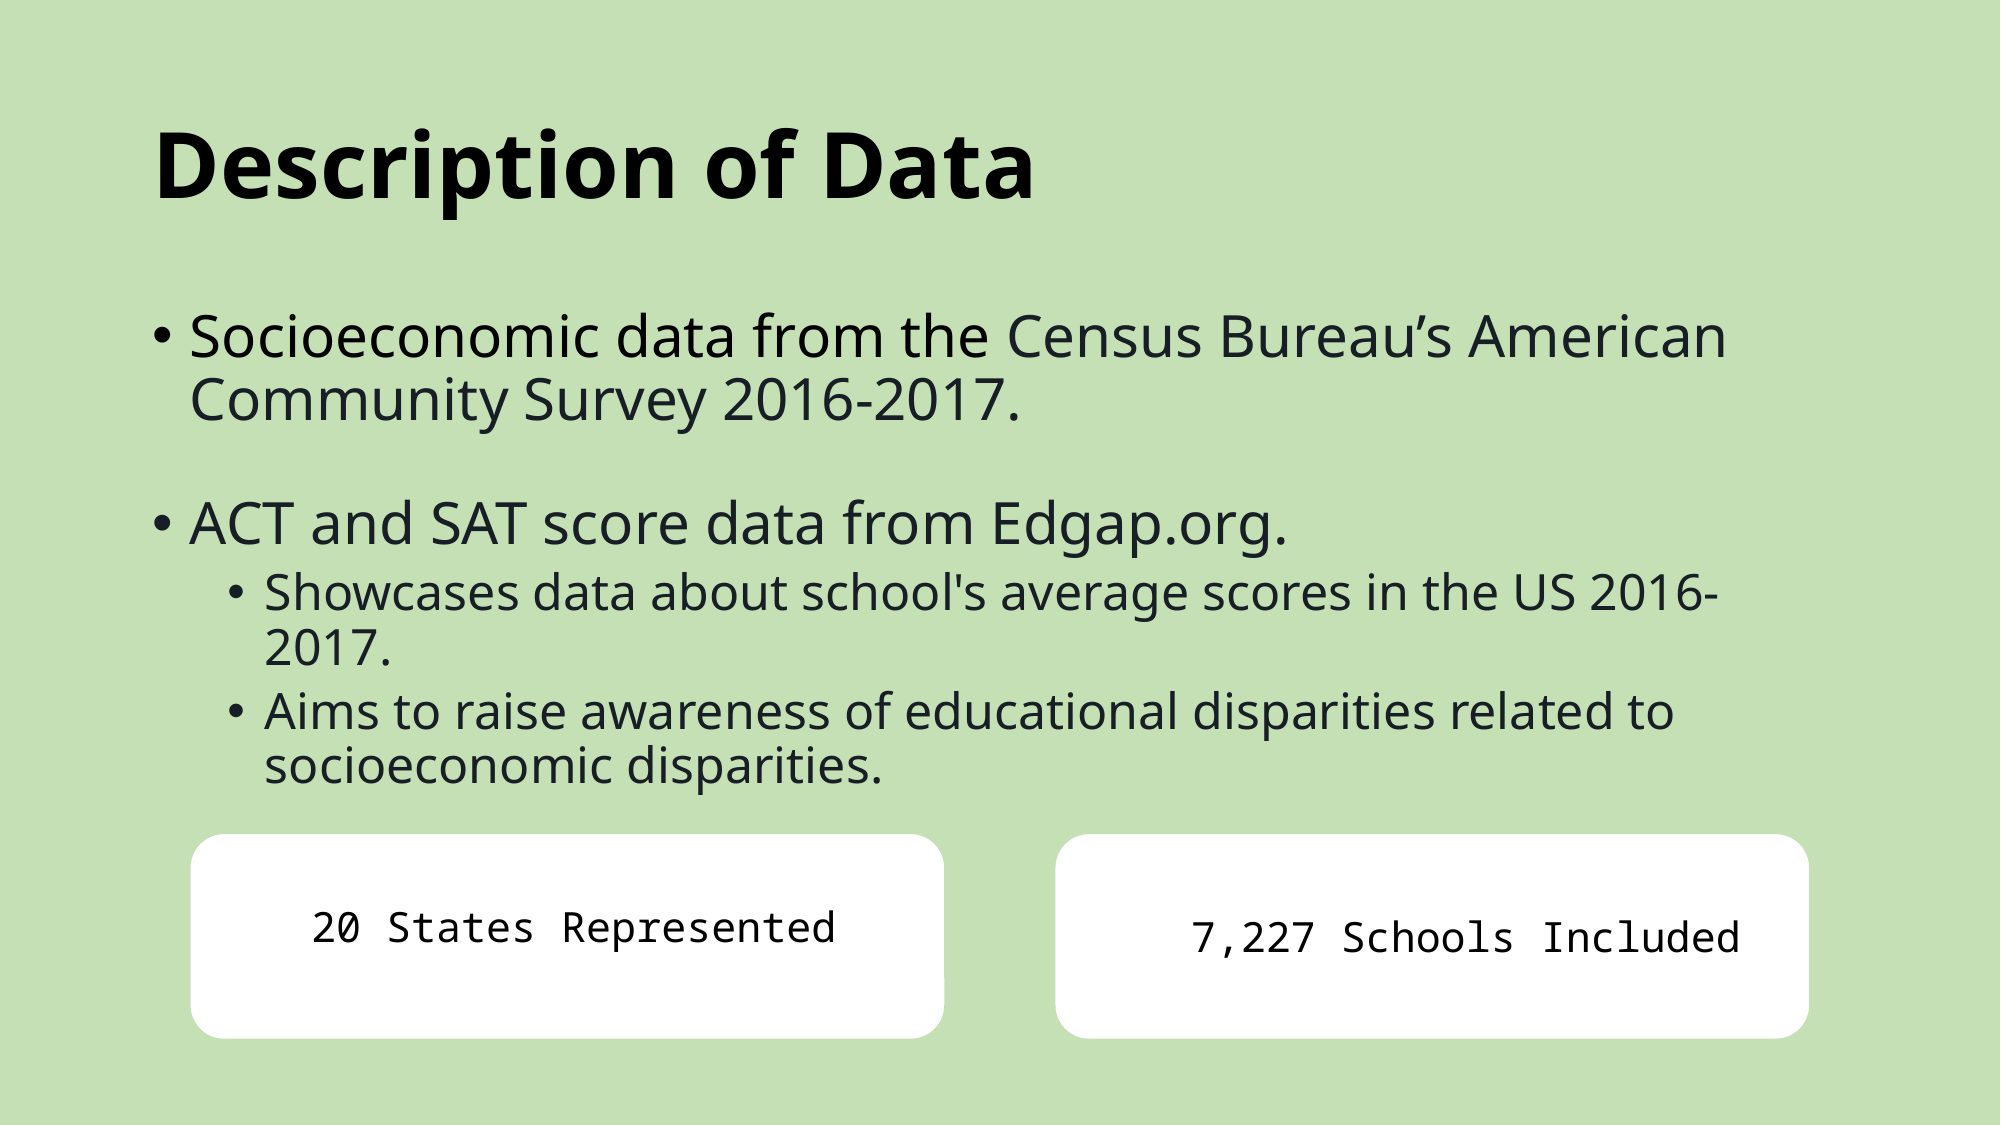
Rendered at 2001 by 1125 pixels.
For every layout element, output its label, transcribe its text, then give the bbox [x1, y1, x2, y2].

list Socioeconomic data from the Census Bureau’s American Community Survey 2016-2017. ACT and SAT score data from Edgap.org. Showcases data about school's average scores in the US 2016-2017. Aims to raise awareness of educational disparities related to socioeconomic disparities. [137, 299, 1863, 1014]
title Description of Data [137, 59, 1863, 278]
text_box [189, 833, 1811, 1040]
